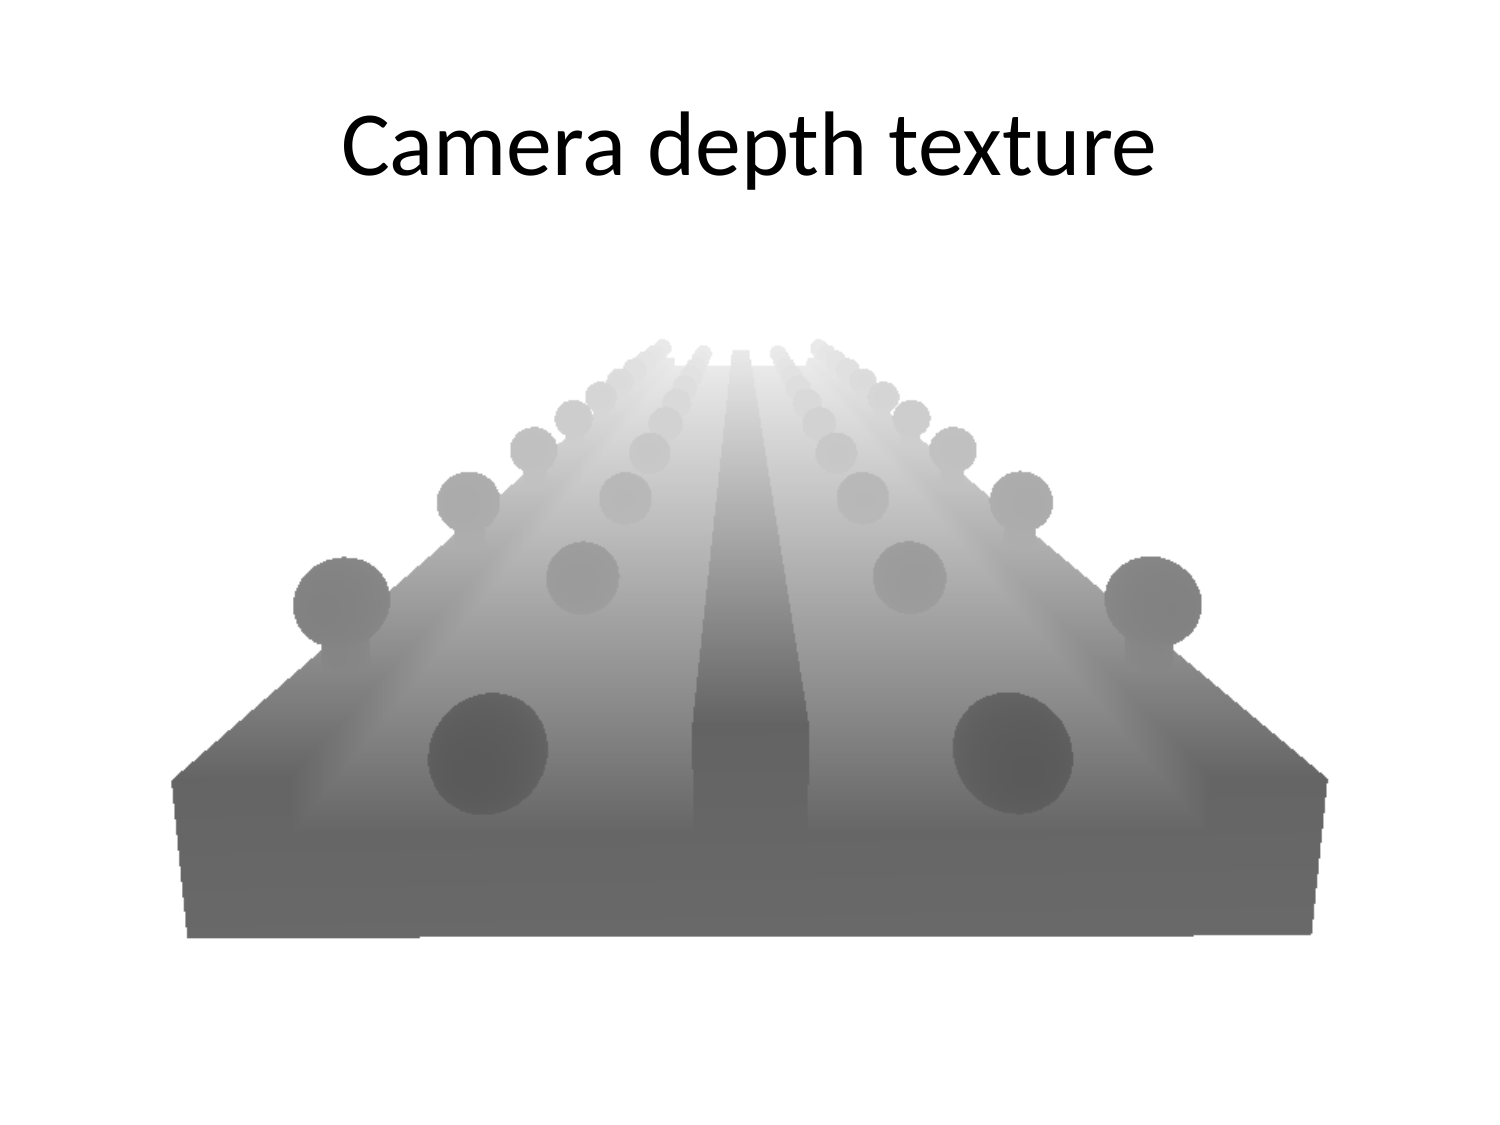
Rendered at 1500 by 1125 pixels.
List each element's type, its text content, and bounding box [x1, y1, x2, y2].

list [155, 305, 1344, 963]
title Camera depth texture [75, 45, 1425, 233]
